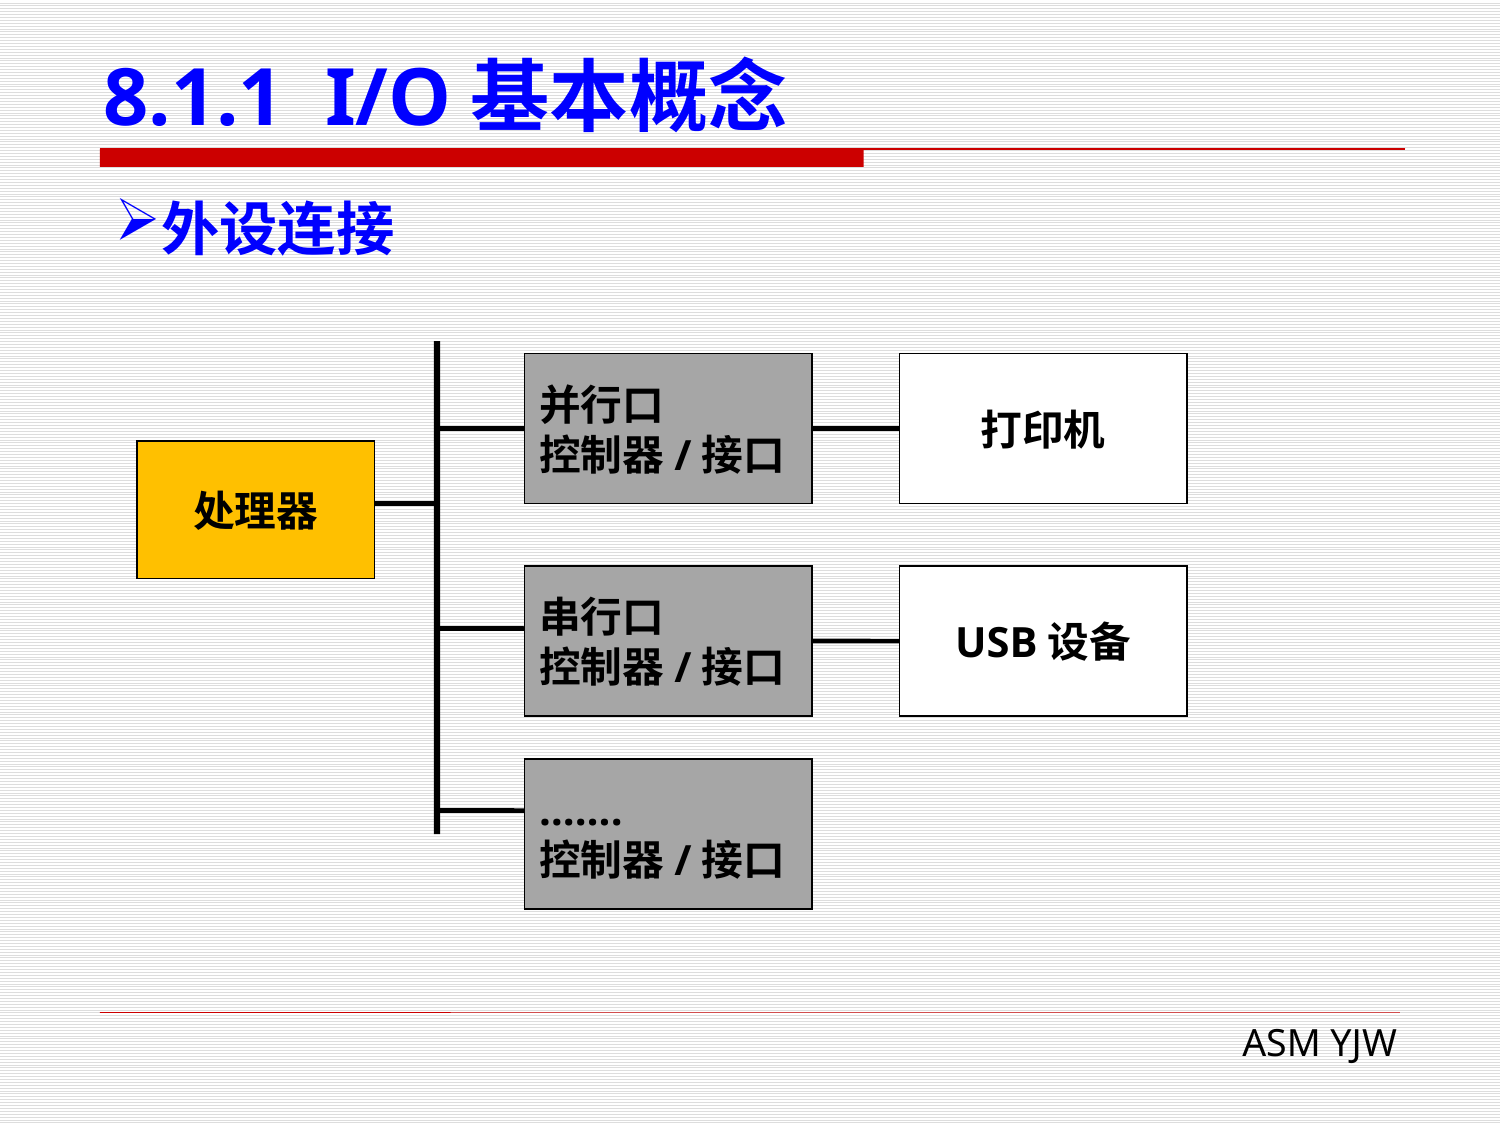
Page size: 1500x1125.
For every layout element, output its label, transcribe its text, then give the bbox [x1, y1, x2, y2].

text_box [136, 340, 1188, 910]
text_box 外设连接 [100, 184, 1400, 270]
title 8.1.1 I/O基本概念 [88, 42, 1448, 149]
